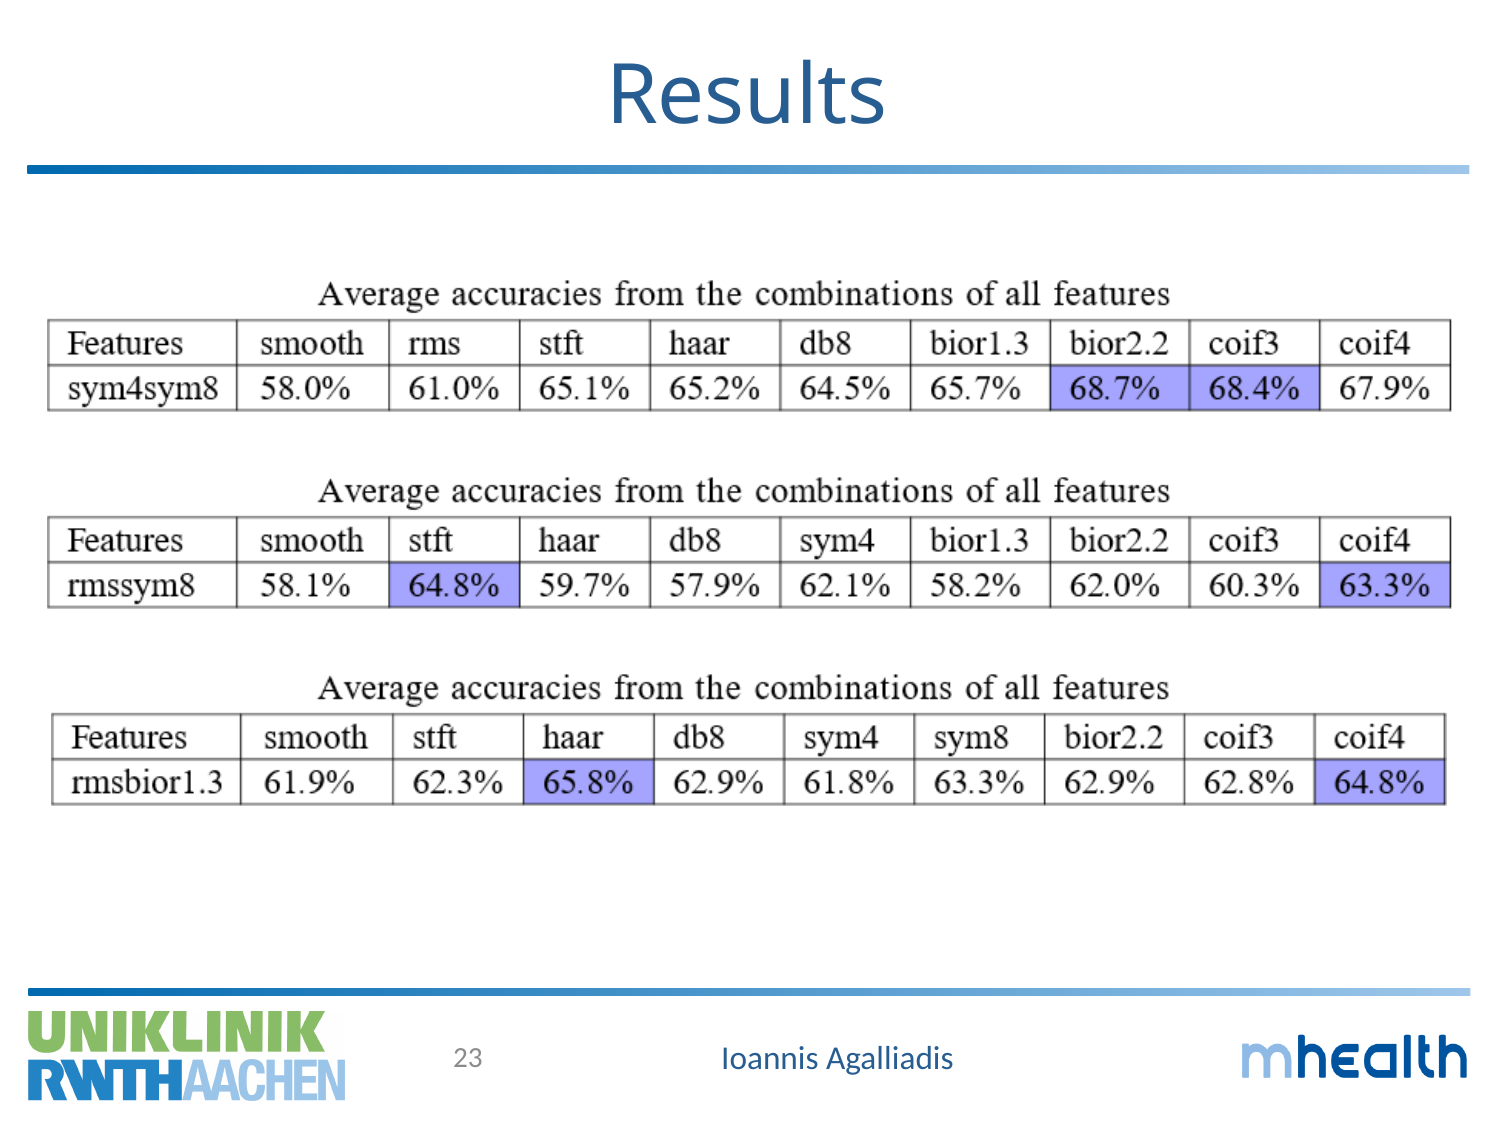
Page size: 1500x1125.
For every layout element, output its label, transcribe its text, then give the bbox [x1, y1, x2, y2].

picture [1242, 1034, 1467, 1078]
title Results [72, 19, 1423, 161]
picture [47, 455, 1453, 626]
picture [28, 1011, 345, 1101]
slide_number 23 [147, 1026, 498, 1087]
footer Ioannis Agalliadis [512, 1026, 1164, 1087]
picture [47, 259, 1453, 430]
picture [50, 653, 1448, 823]
